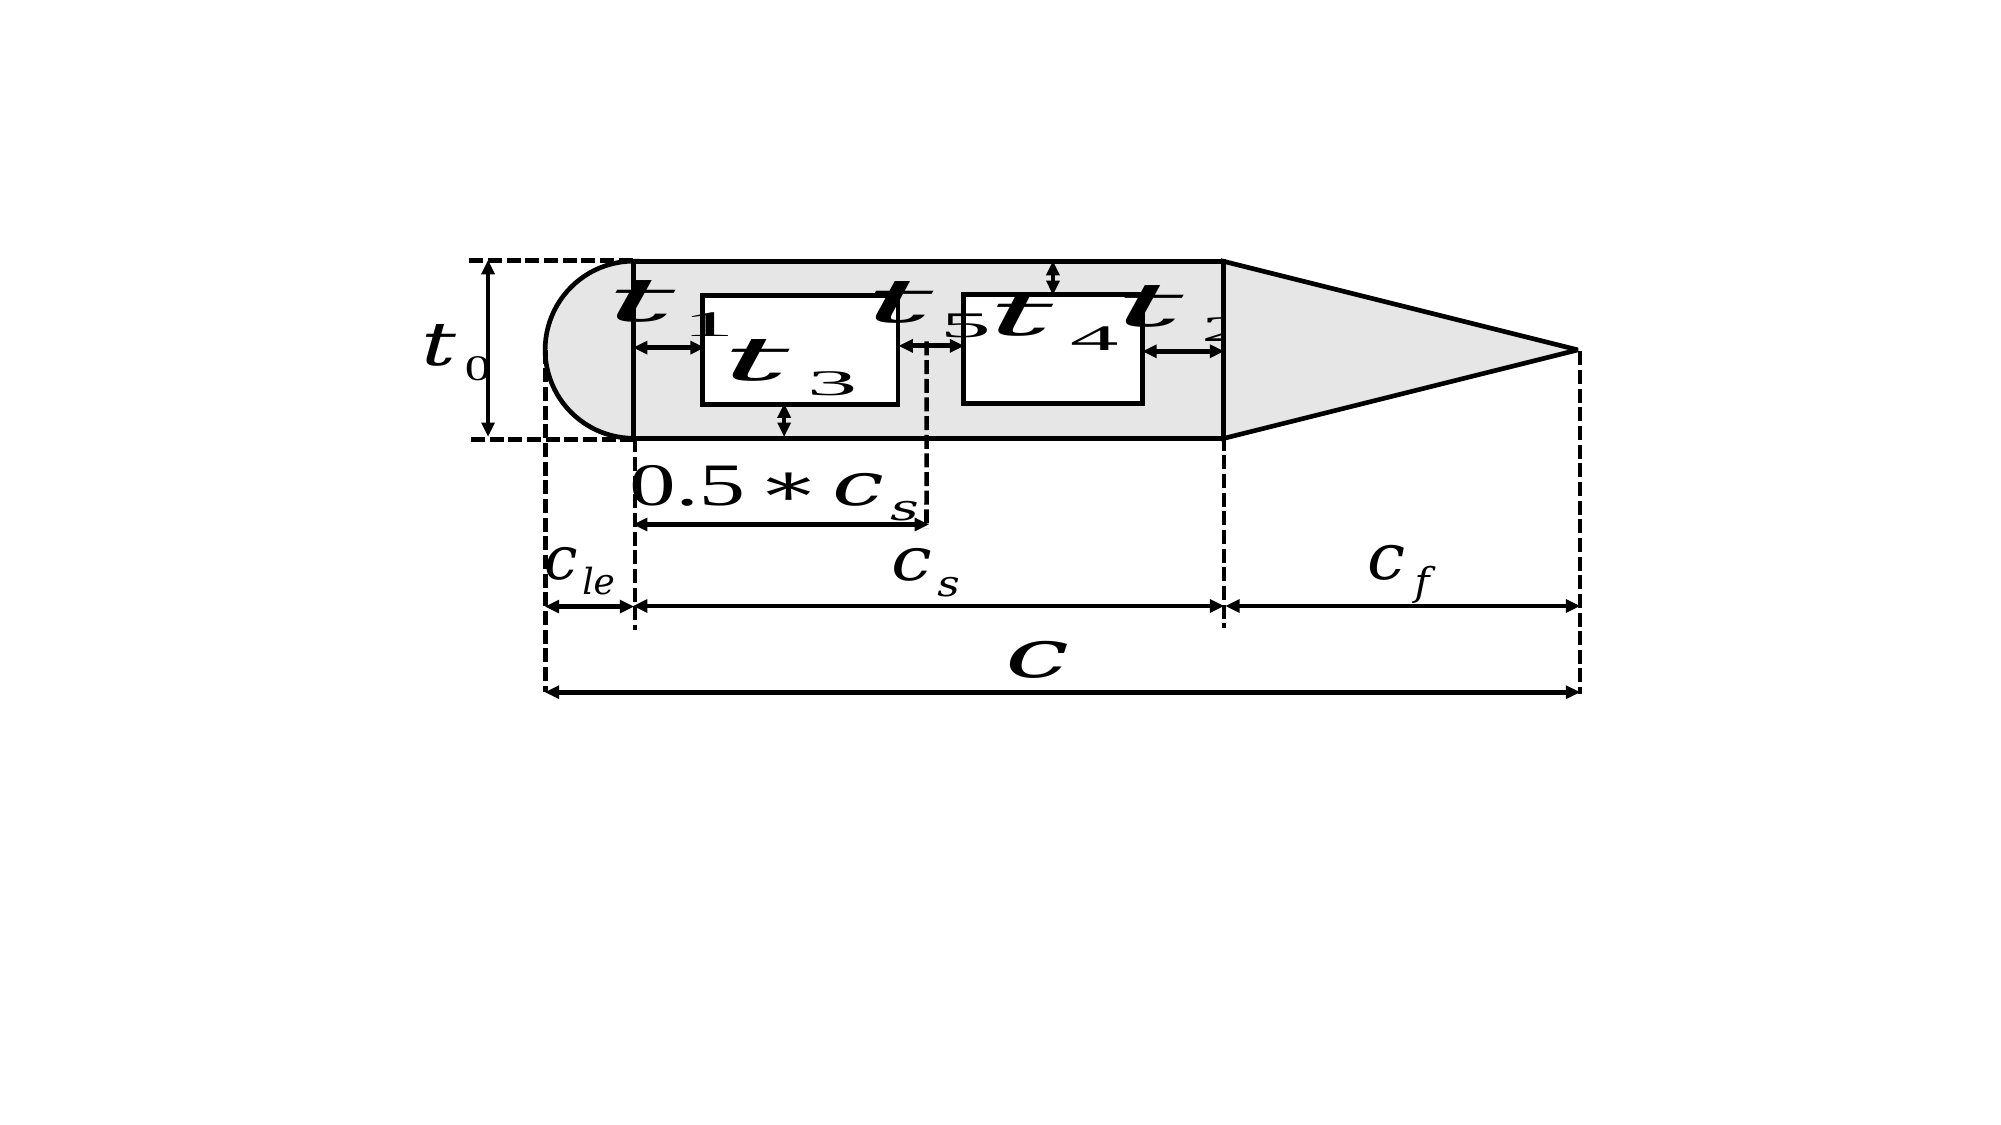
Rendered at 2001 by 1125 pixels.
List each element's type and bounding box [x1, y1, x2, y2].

text_box [633, 347, 926, 439]
text_box [633, 260, 1222, 350]
text_box [702, 294, 899, 405]
text_box [927, 348, 1222, 439]
text_box [1222, 259, 1579, 440]
text_box [962, 294, 1144, 405]
text_box [544, 261, 633, 439]
